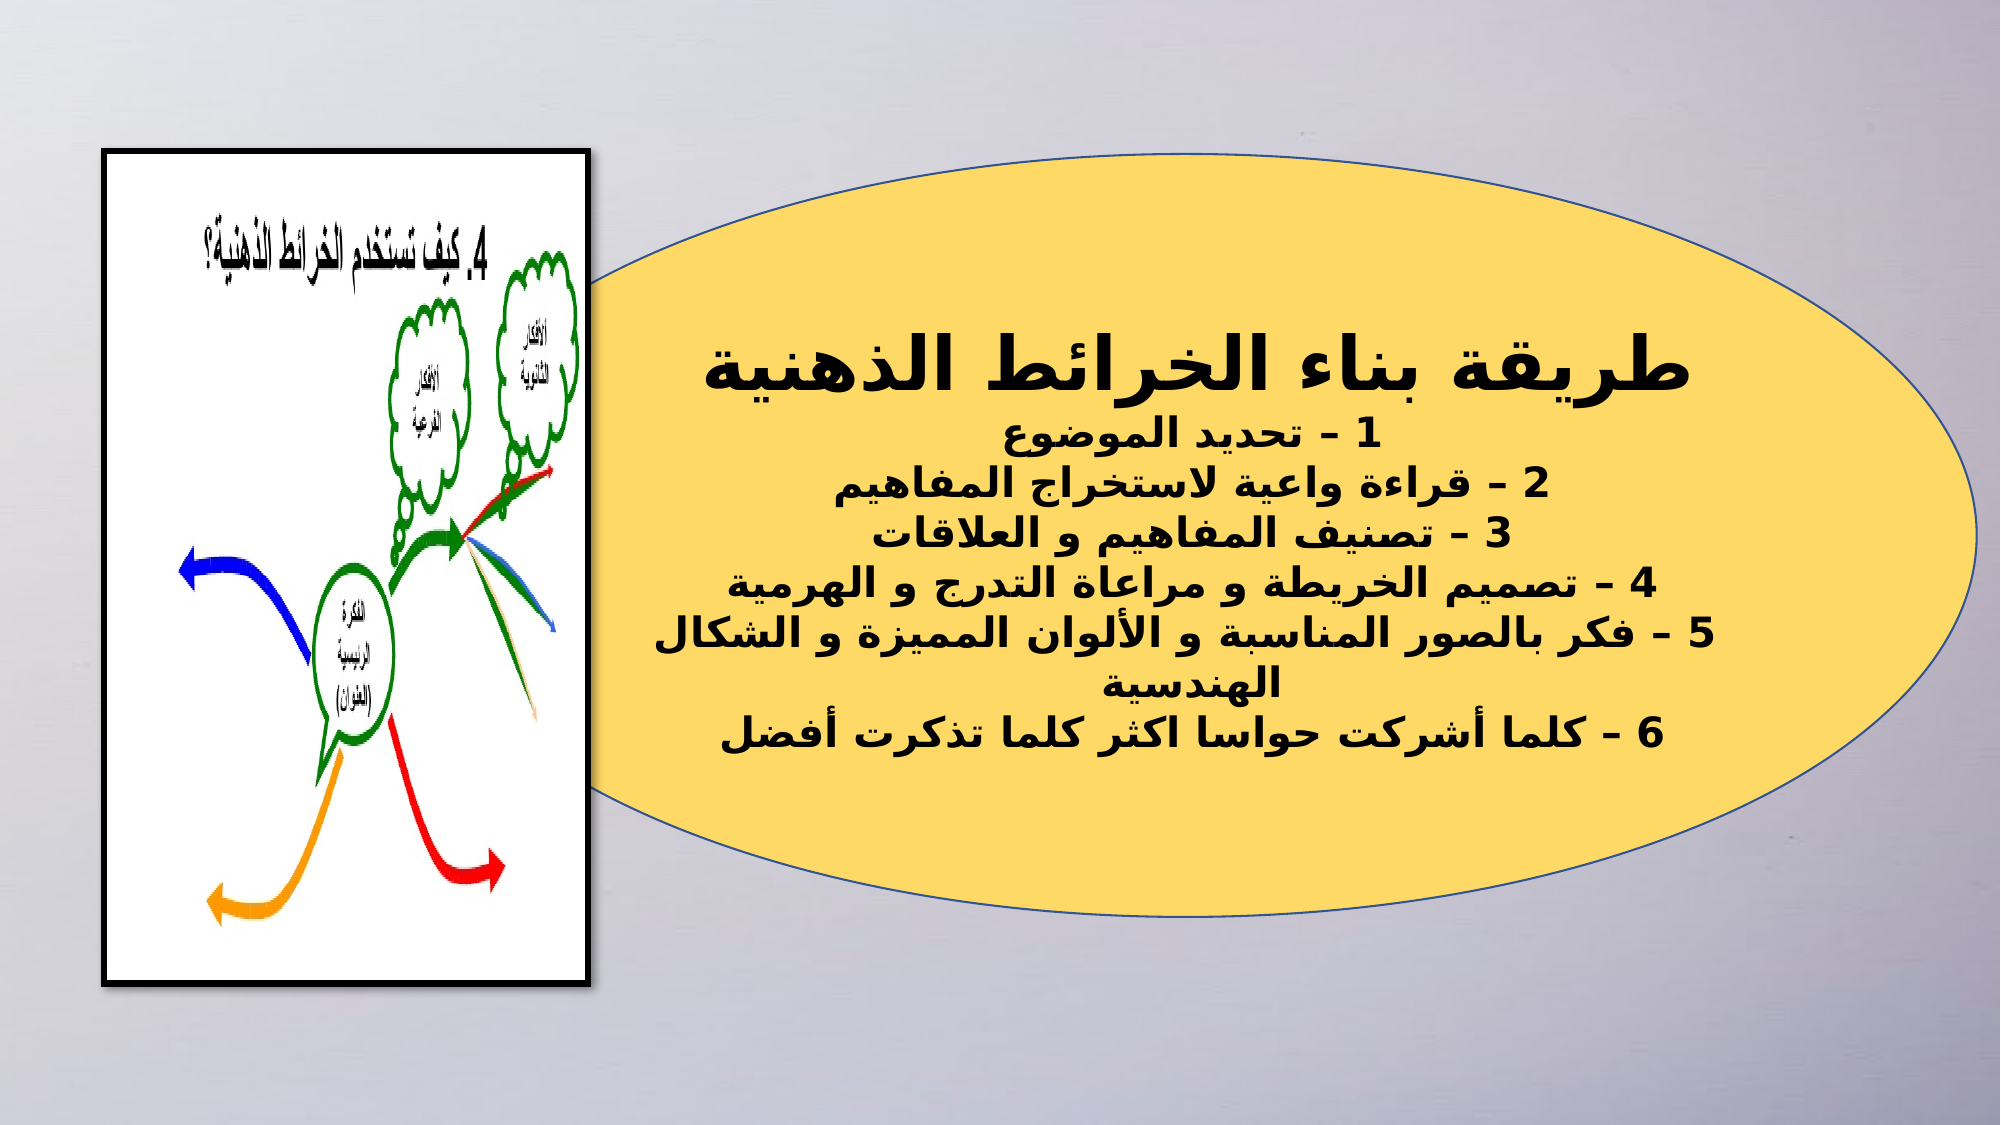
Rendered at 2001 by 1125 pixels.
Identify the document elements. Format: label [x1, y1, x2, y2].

list [0, 0, 2000, 1125]
picture [106, 153, 585, 981]
